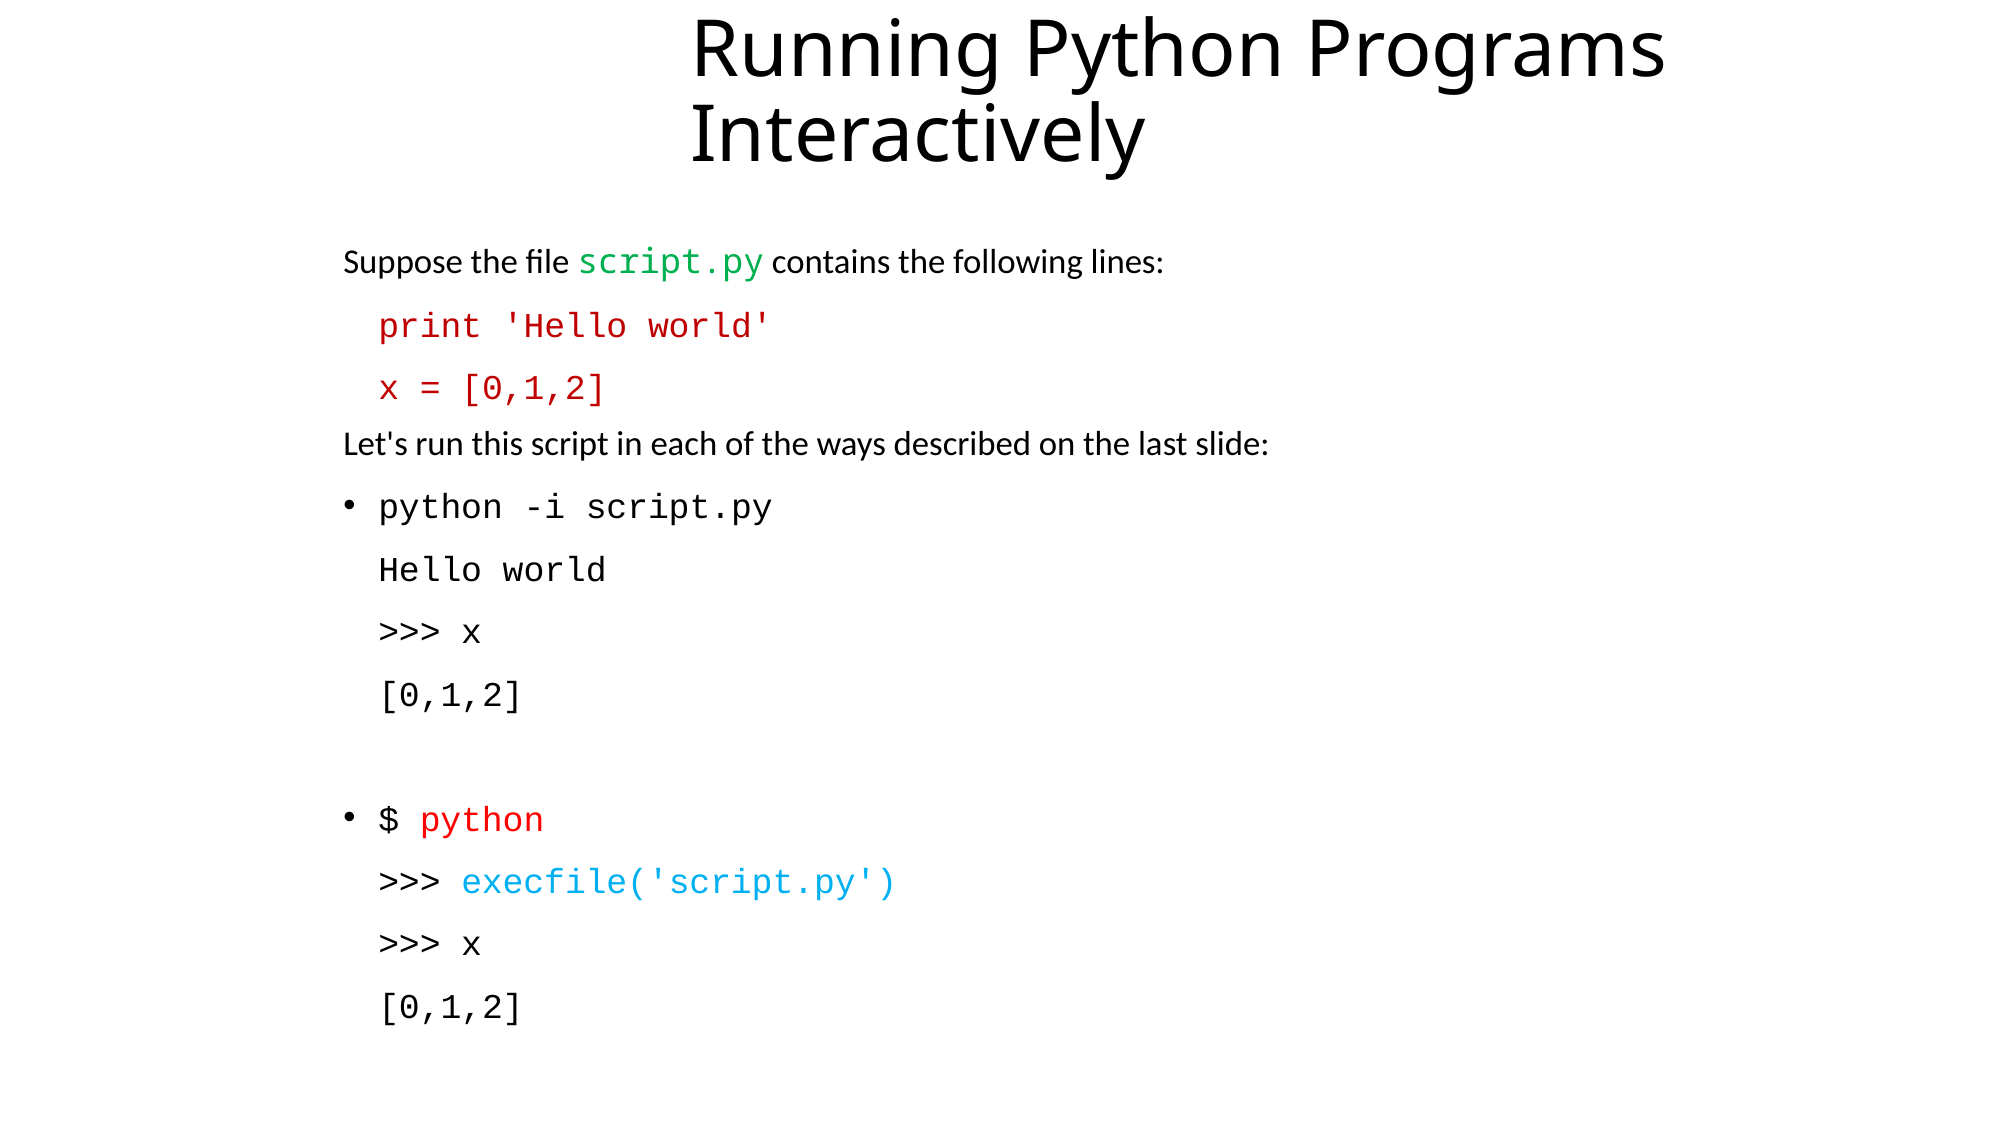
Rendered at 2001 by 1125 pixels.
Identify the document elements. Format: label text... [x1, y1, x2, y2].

title Running Python Programs Interactively [675, 0, 1750, 188]
list Suppose the file script.py contains the following lines: print 'Hello world' x = [0,1,2] Let's run this script in each of the ways described on the last slide: python -i script.py Hello world >>> x [0,1,2] $ python >>> execfile('script.py') >>> x [0,1,2] [328, 236, 1721, 1037]
